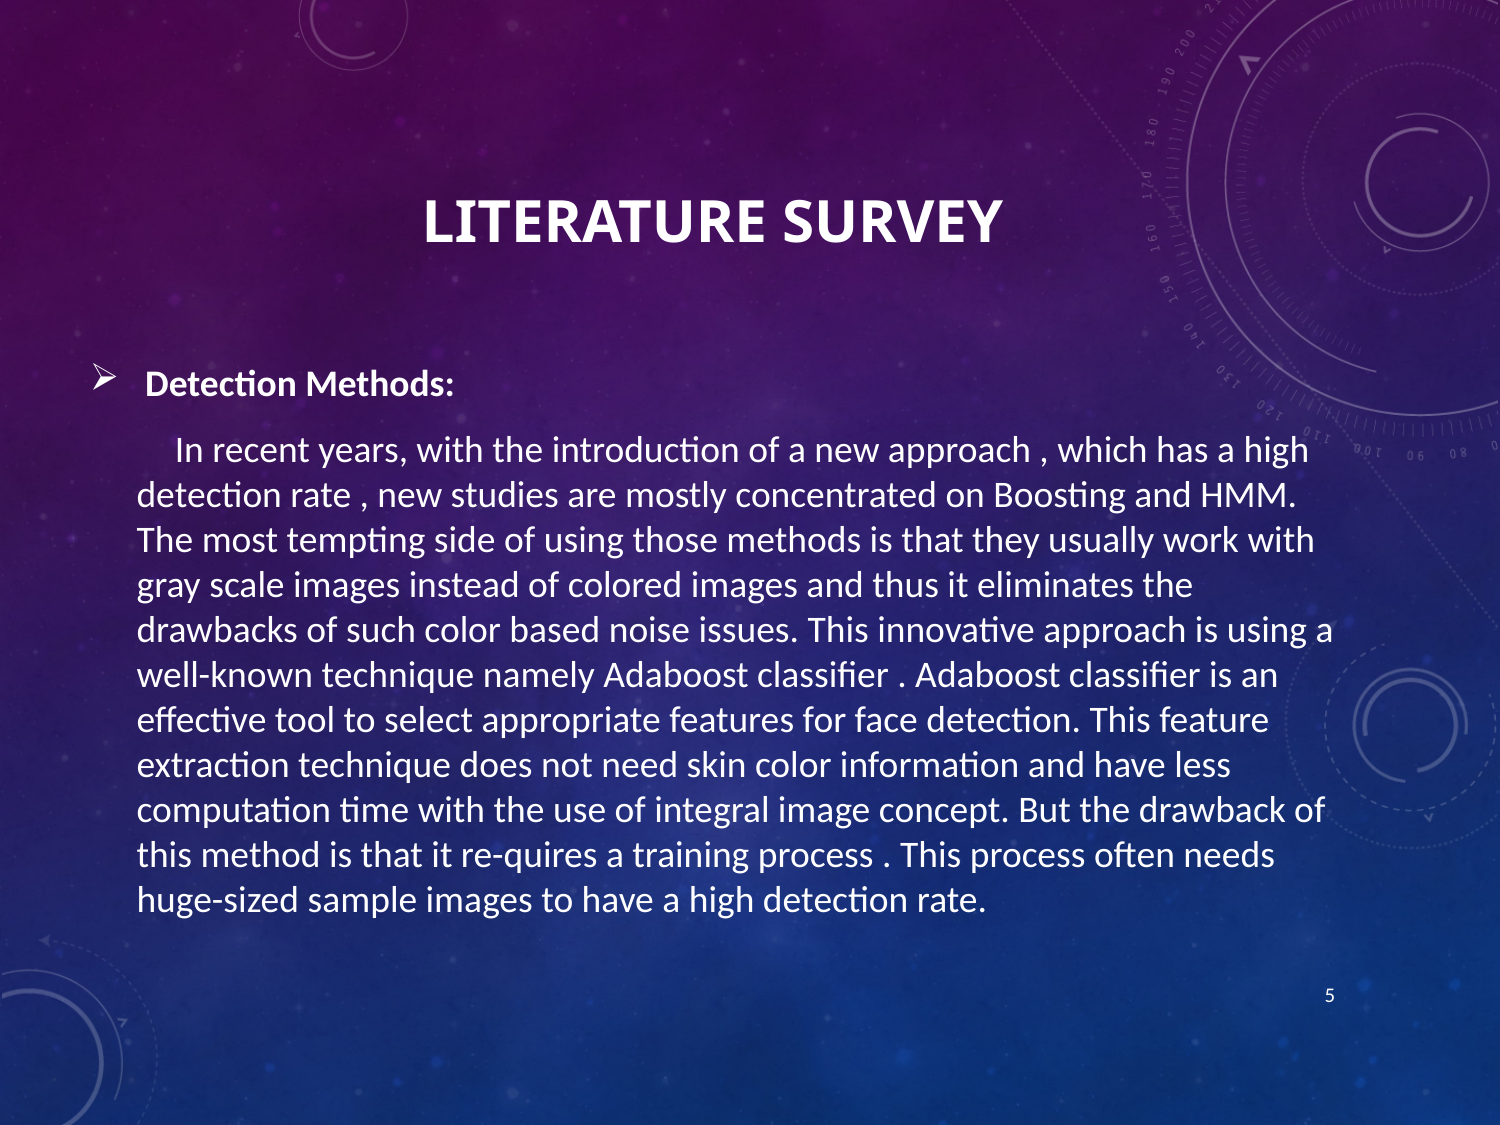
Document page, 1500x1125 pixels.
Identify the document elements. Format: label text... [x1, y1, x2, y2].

text_box LITERATURE SURVEY [75, 99, 1350, 339]
picture [0, 0, 1500, 1125]
text_box <number> [1281, 963, 1350, 1025]
text_box Detection Methods: In recent years, with the introduction of a new approach , which has a high detection rate , new studies are mostly concentrated on Boosting and HMM. The most tempting side of using those methods is that they usually work with gray scale images instead of colored images and thus it eliminates the drawbacks of such color based noise issues. This innovative approach is using a well-known technique namely Adaboost classifier . Adaboost classifier is an effective tool to select appropriate features for face detection. This feature extraction technique does not need skin color information and have less computation time with the use of integral image concept. But the drawback of this method is that it re-quires a training process . This process often needs huge-sized sample images to have a high detection rate. [75, 351, 1350, 950]
